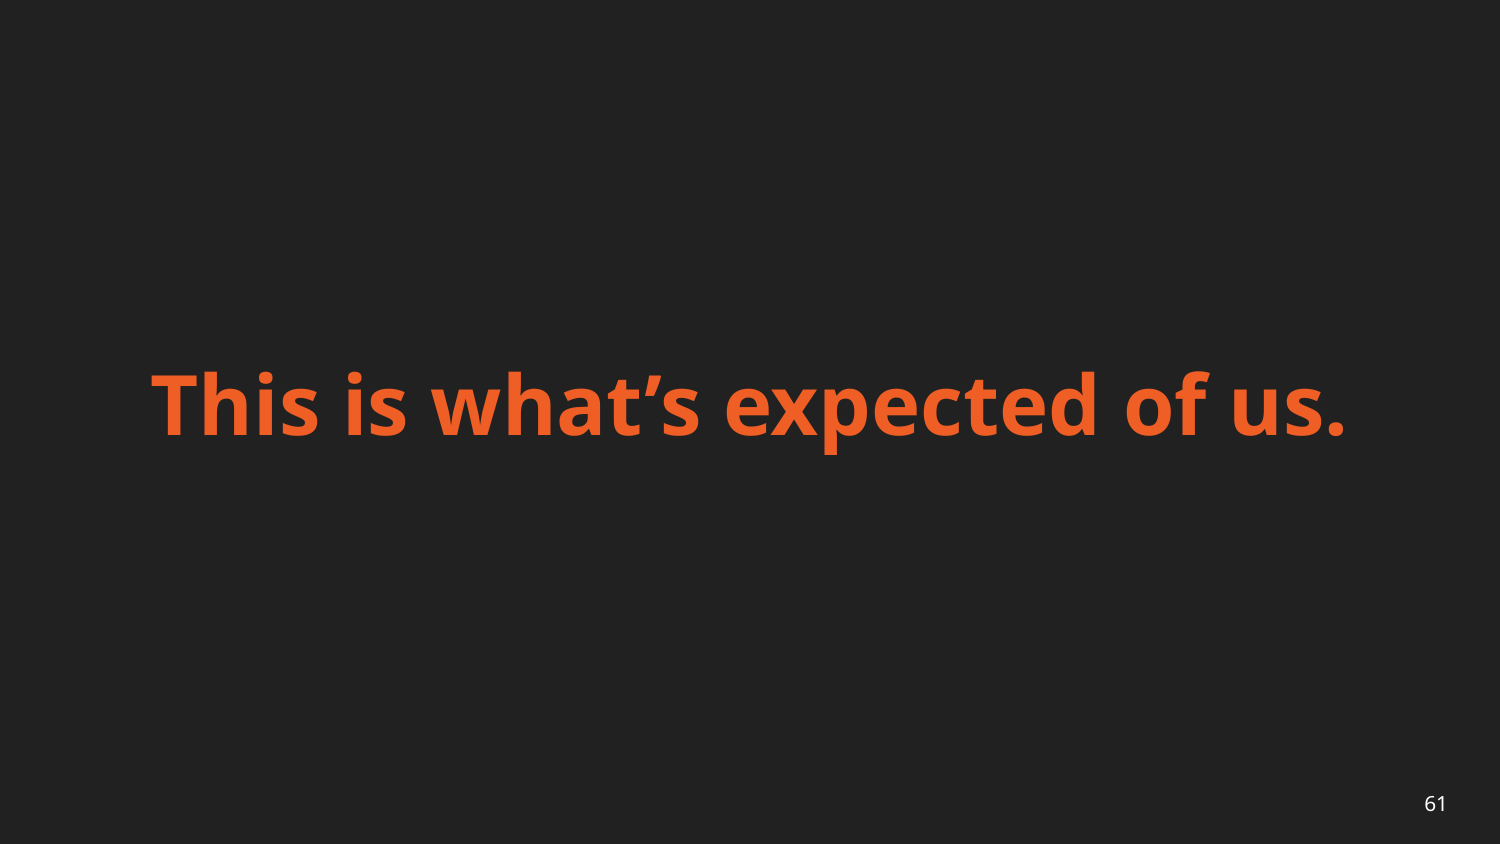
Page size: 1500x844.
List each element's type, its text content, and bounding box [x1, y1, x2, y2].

slide_number 61 [1125, 782, 1463, 827]
title This is what’s expected of us. [71, 37, 1429, 777]
